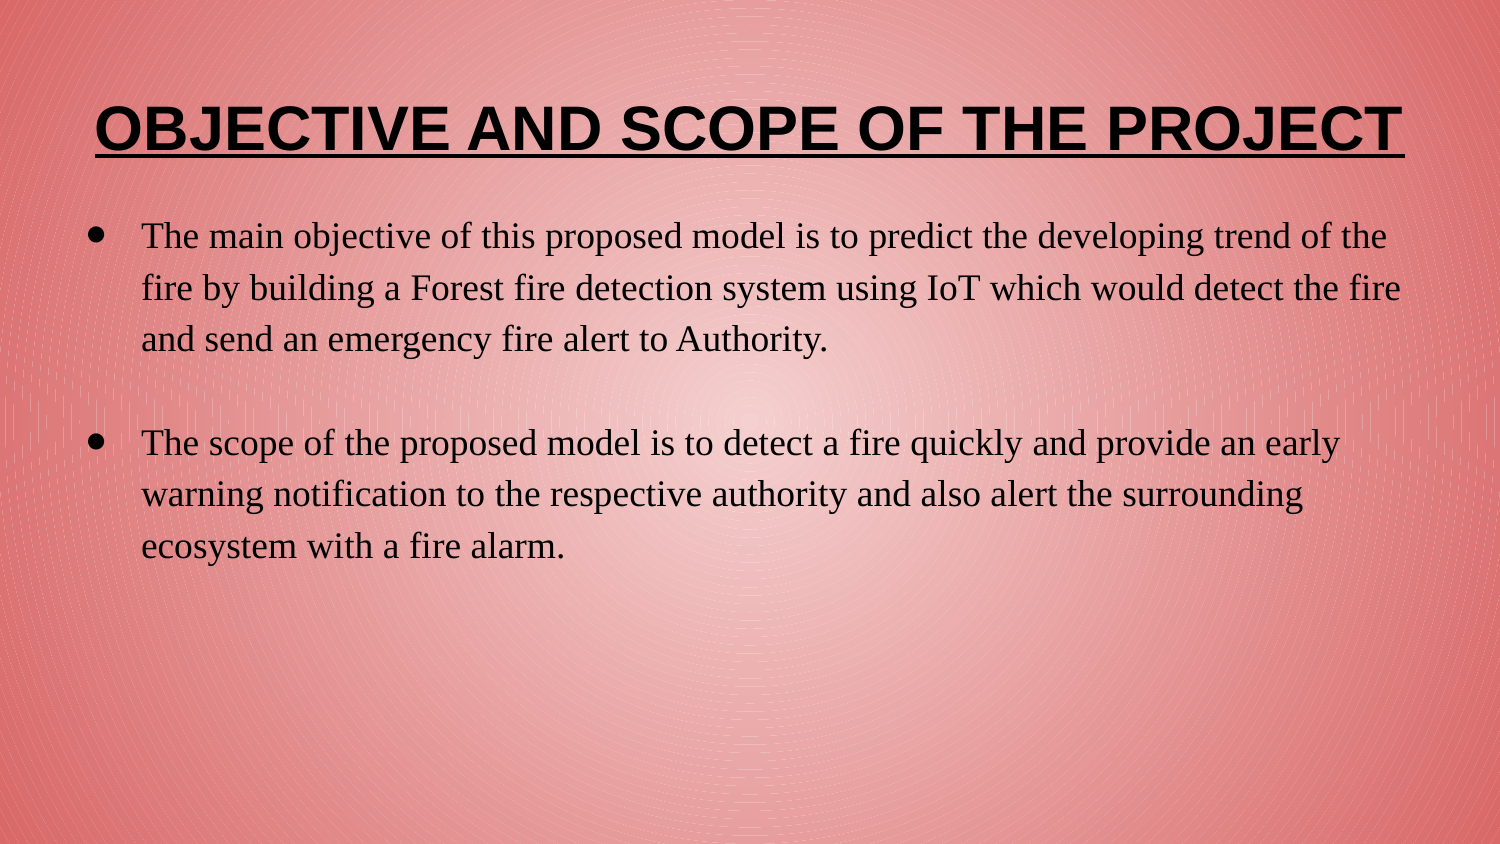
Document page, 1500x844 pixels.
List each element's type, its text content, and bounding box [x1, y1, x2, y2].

list The main objective of this proposed model is to predict the developing trend of the fire by building a Forest fire detection system using IoT which would detect the fire and send an emergency fire alert to Authority. The scope of the proposed model is to detect a fire quickly and provide an early warning notification to the respective authority and also alert the surrounding ecosystem with a fire alarm. [51, 189, 1449, 750]
title OBJECTIVE AND SCOPE OF THE PROJECT [51, 72, 1449, 167]
